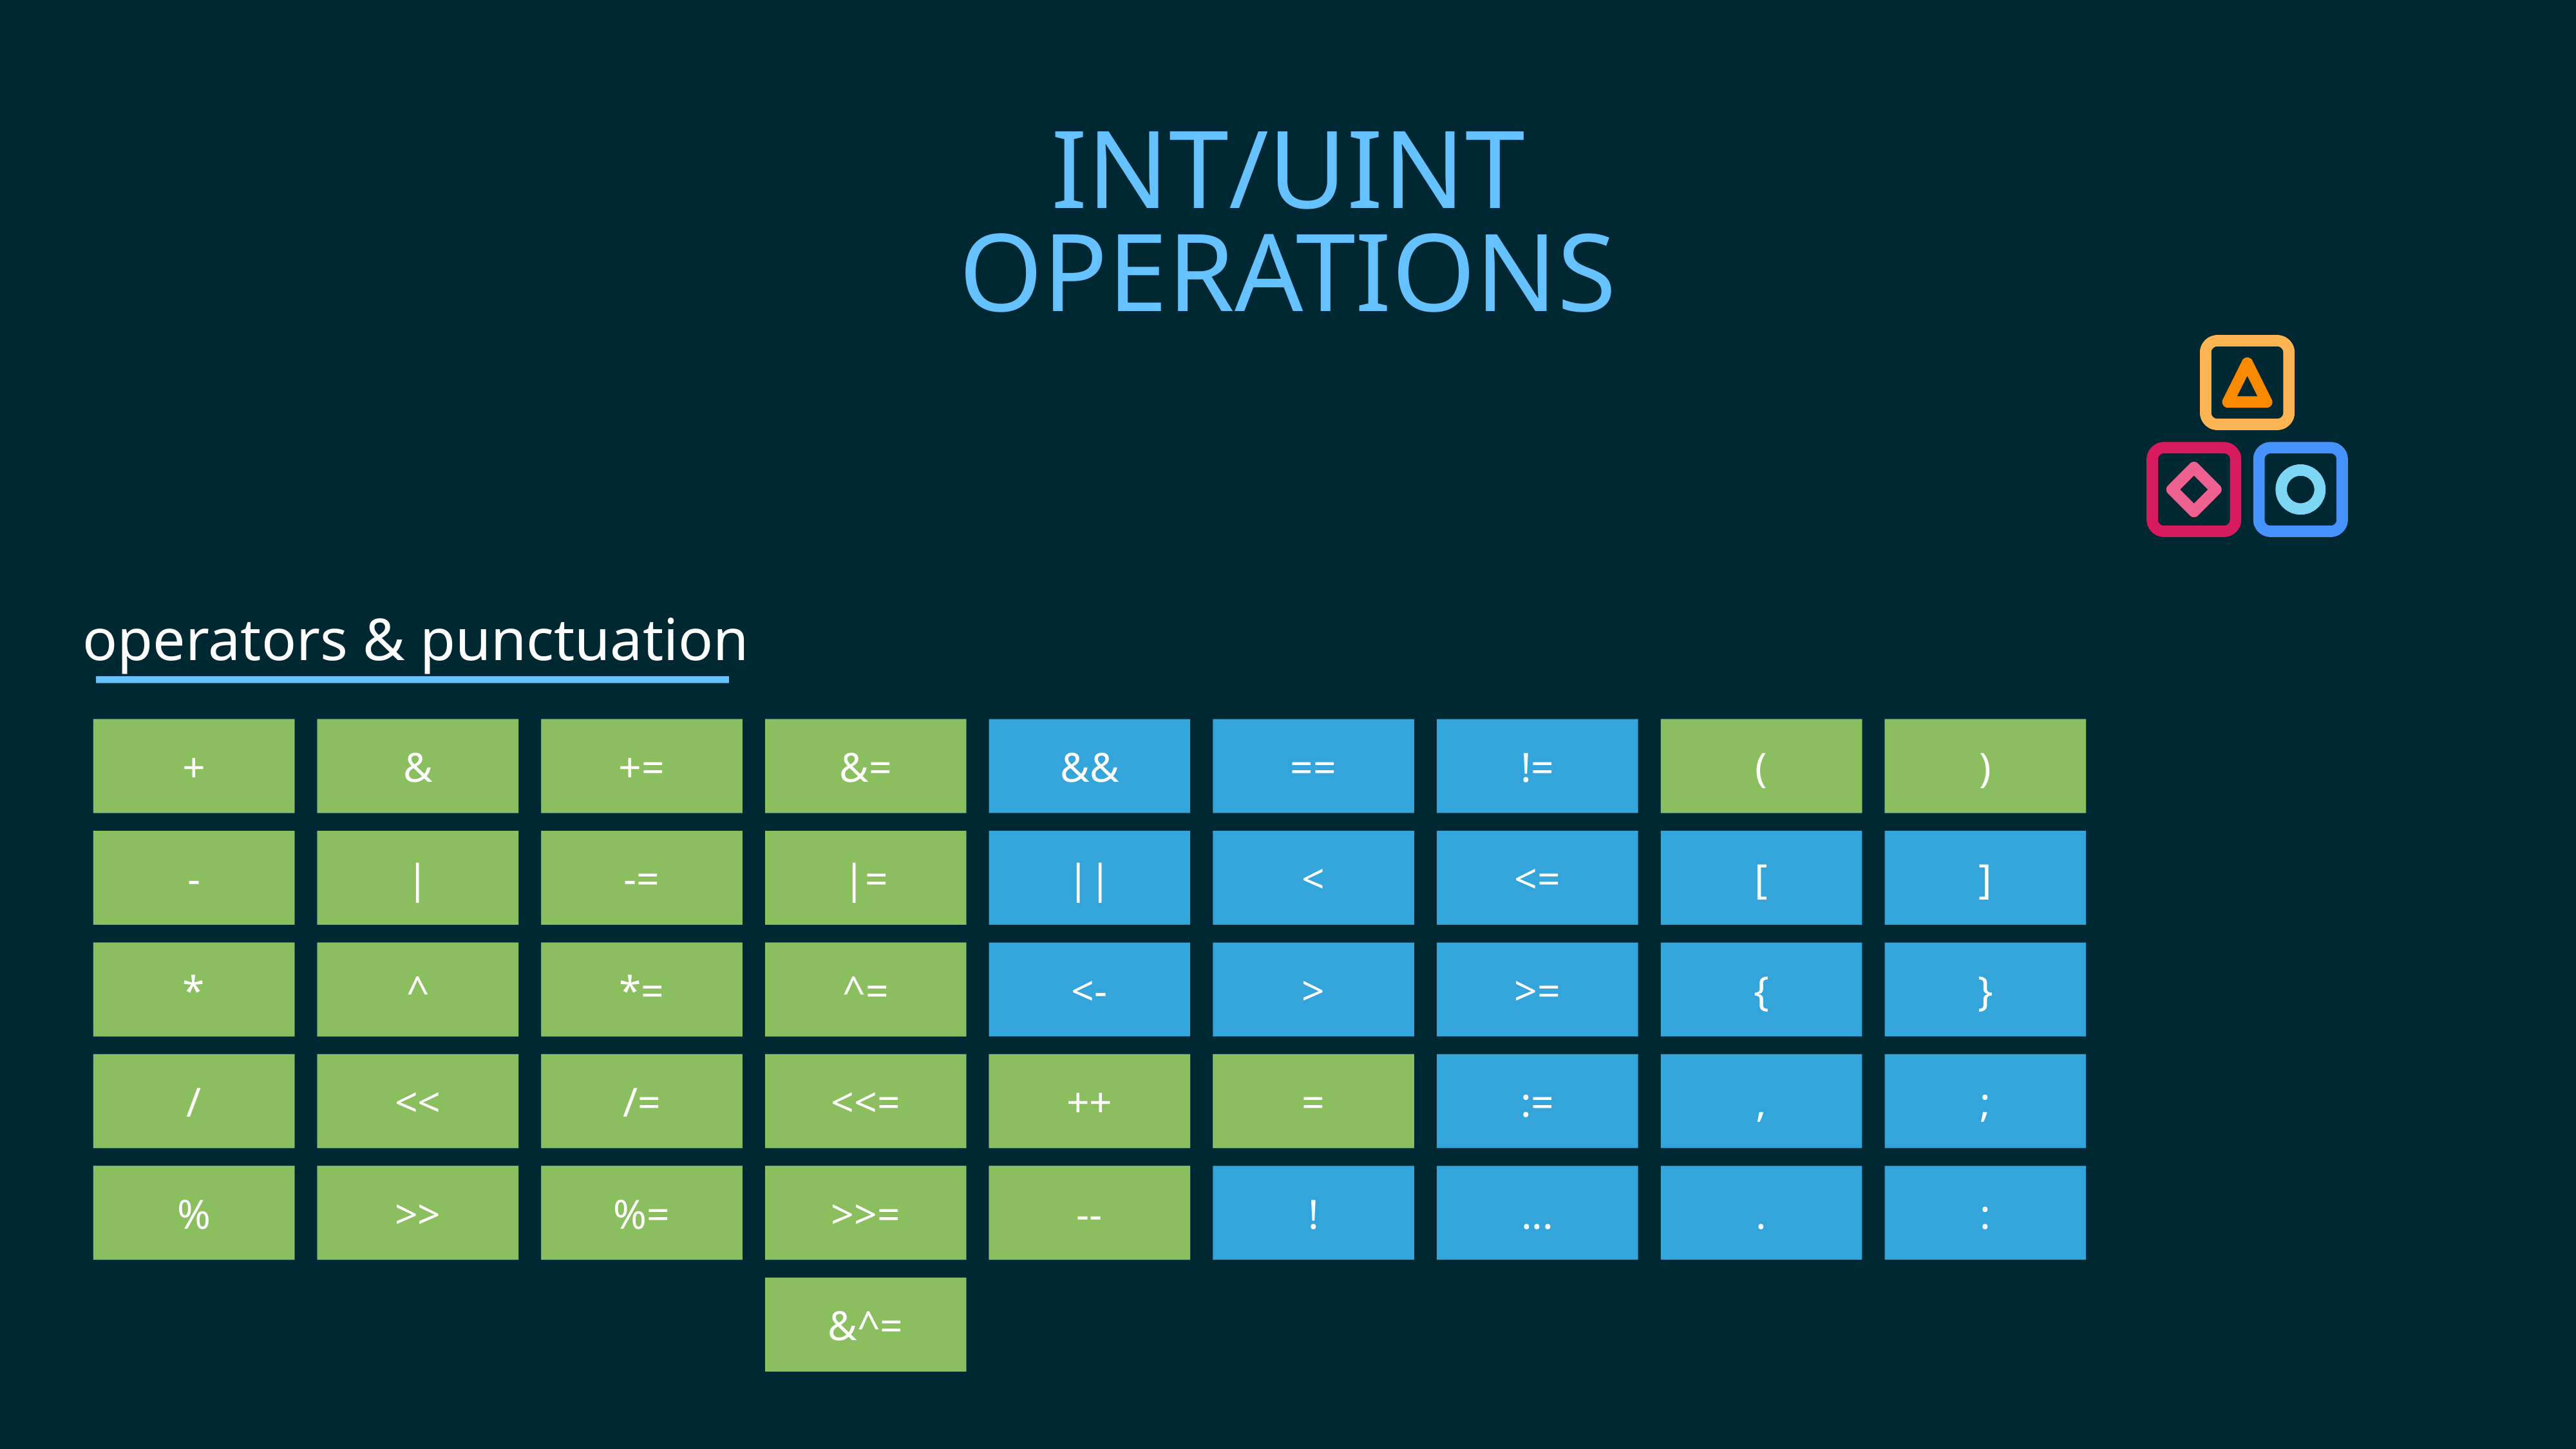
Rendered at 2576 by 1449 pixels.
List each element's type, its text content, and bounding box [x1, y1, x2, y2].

text_box ^= [765, 942, 967, 1037]
text_box ++ [989, 1054, 1191, 1148]
text_box |= [765, 831, 967, 925]
text_box << [317, 1054, 519, 1148]
text_box } [1884, 942, 2087, 1037]
text_box ; [1884, 1054, 2087, 1148]
text_box % [93, 1166, 295, 1260]
text_box ) [1884, 719, 2087, 813]
text_box >>= [765, 1166, 967, 1260]
text_box >= [1437, 942, 1638, 1037]
text_box || [989, 831, 1191, 925]
text_box + [93, 719, 295, 813]
text_box , [1660, 1054, 1862, 1148]
text_box [ [1660, 831, 1862, 925]
text_box . [1660, 1166, 1862, 1260]
picture [2253, 442, 2347, 536]
text_box <= [1437, 831, 1638, 925]
title int/uint OPERATIONS [876, 118, 1700, 255]
text_box -- [989, 1166, 1191, 1260]
picture [1359, 255, 1387, 310]
text_box / [93, 1054, 295, 1148]
picture [1321, 255, 1330, 310]
text_box /= [541, 1054, 743, 1148]
picture [1563, 255, 1611, 312]
text_box && [989, 719, 1191, 813]
text_box * [93, 942, 295, 1037]
text_box <- [989, 942, 1191, 1037]
text_box >> [317, 1166, 519, 1260]
picture [1119, 255, 1160, 310]
picture [1486, 255, 1494, 310]
text_box [96, 676, 729, 683]
picture [1054, 255, 1102, 310]
text_box > [1213, 942, 1414, 1037]
text_box < [1213, 831, 1414, 925]
text_box = [1213, 1054, 1414, 1148]
picture [1500, 255, 1546, 310]
text_box %= [541, 1166, 743, 1260]
text_box ^ [317, 942, 519, 1037]
picture [1235, 255, 1302, 310]
text_box & [317, 719, 519, 813]
text_box - [93, 831, 295, 925]
text_box operators & punctuation [75, 595, 757, 680]
picture [2200, 336, 2295, 430]
text_box | [317, 831, 519, 925]
text_box ... [1437, 1166, 1638, 1260]
picture [1179, 255, 1231, 310]
text_box := [1437, 1054, 1638, 1148]
text_box *= [541, 942, 743, 1037]
text_box ] [1884, 831, 2087, 925]
picture [2147, 442, 2241, 536]
text_box : [1884, 1166, 2087, 1260]
picture [966, 255, 1036, 312]
text_box &^= [765, 1277, 967, 1372]
text_box &= [765, 719, 967, 813]
text_box <<= [765, 1054, 967, 1148]
text_box += [541, 719, 743, 813]
text_box != [1437, 719, 1638, 813]
text_box ( [1660, 719, 1862, 813]
picture [1399, 255, 1468, 312]
text_box { [1660, 942, 1862, 1037]
text_box == [1213, 719, 1414, 813]
text_box -= [541, 831, 743, 925]
text_box ! [1213, 1166, 1414, 1260]
